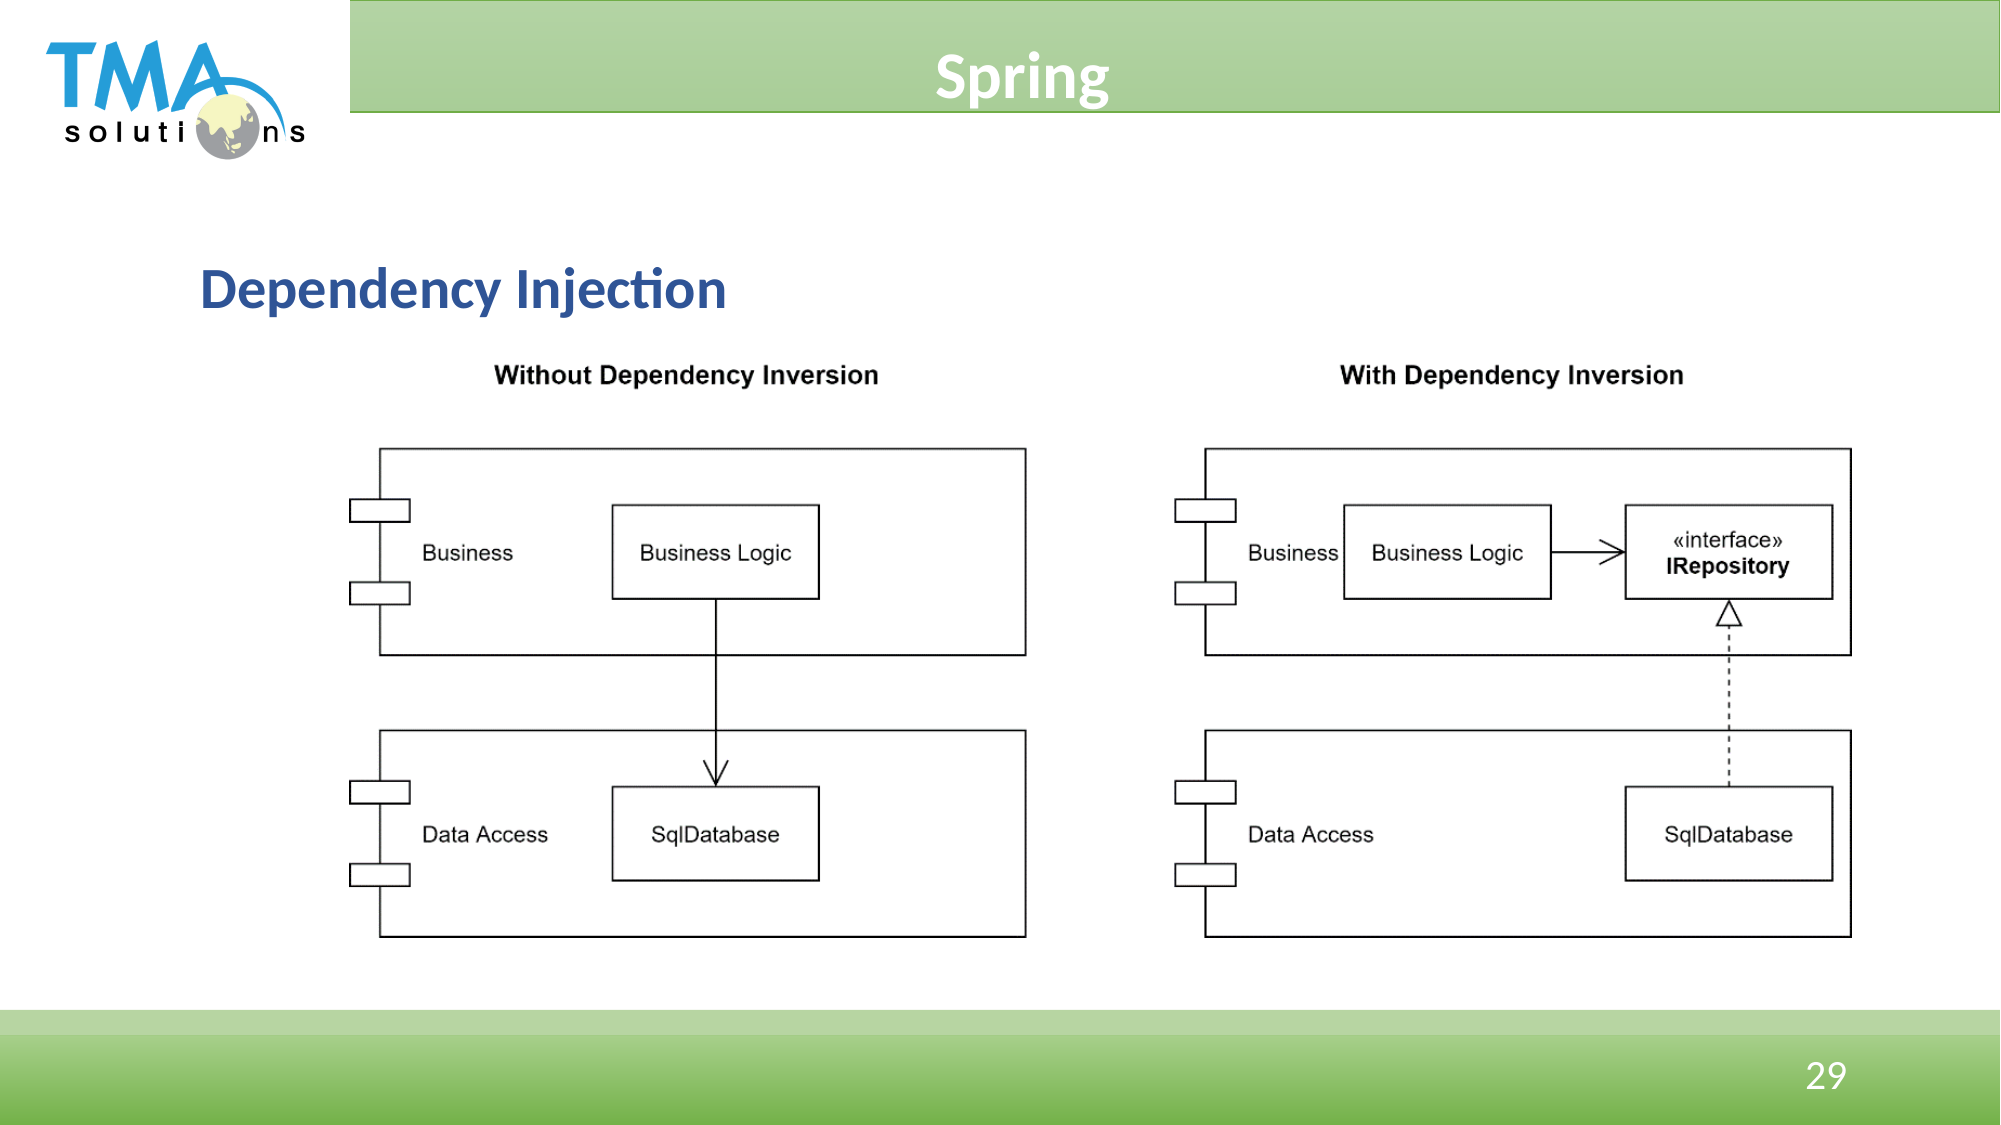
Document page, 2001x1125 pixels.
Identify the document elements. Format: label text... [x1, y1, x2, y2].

text_box Spring [408, 5, 1638, 99]
text_box Dependency Injection [185, 242, 750, 328]
slide_number ‹#› [1412, 1042, 1863, 1103]
text_box [0, 1036, 2000, 1125]
picture [0, 0, 350, 200]
text_box [351, 0, 2000, 112]
text_box [0, 1009, 2000, 1036]
picture [349, 353, 1852, 938]
